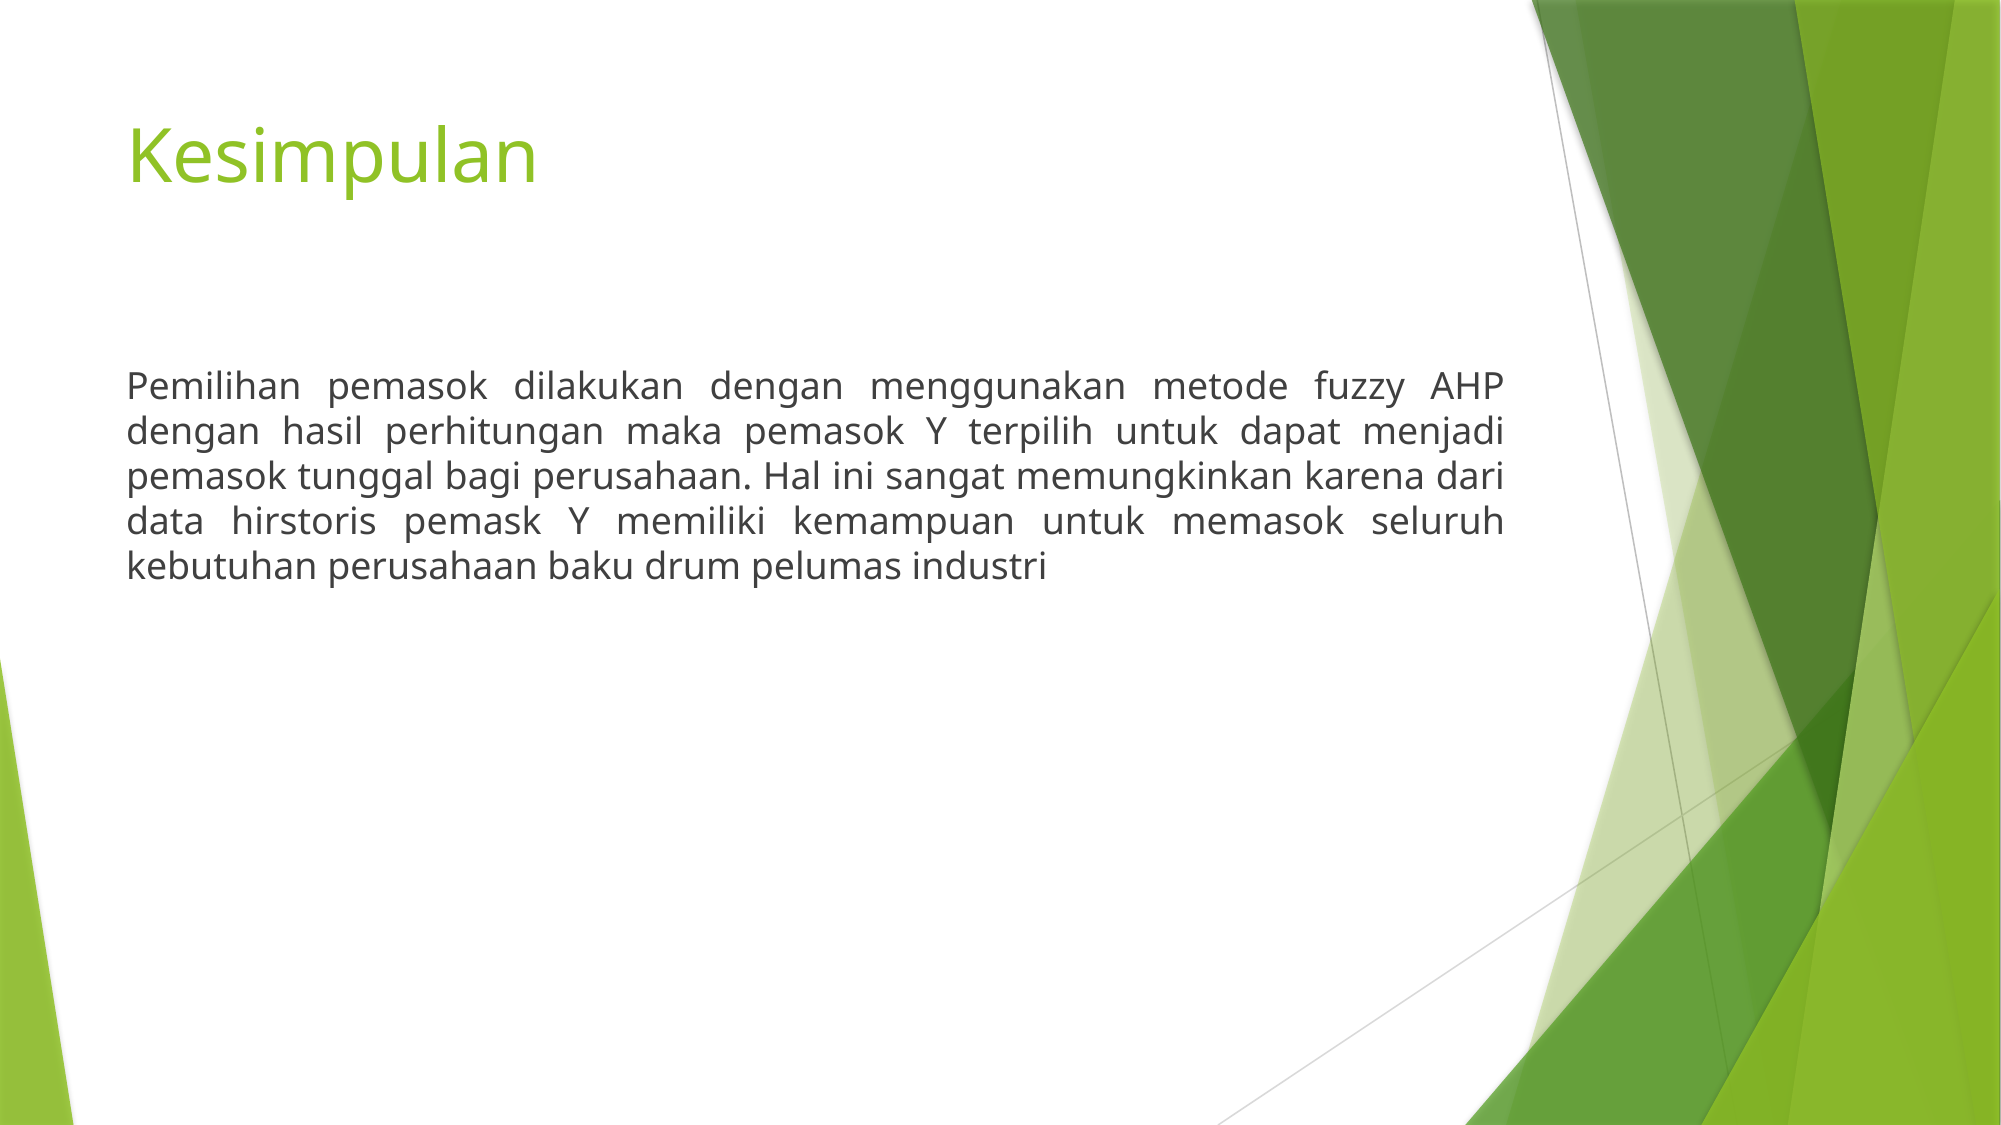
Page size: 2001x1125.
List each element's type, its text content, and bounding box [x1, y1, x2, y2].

list Pemilihan pemasok dilakukan dengan menggunakan metode fuzzy AHP dengan hasil perhitungan maka pemasok Y terpilih untuk dapat menjadi pemasok tunggal bagi perusahaan. Hal ini sangat memungkinkan karena dari data hirstoris pemask Y memiliki kemampuan untuk memasok seluruh kebutuhan perusahaan baku drum pelumas industri [111, 354, 1522, 992]
title Kesimpulan [111, 99, 1522, 317]
